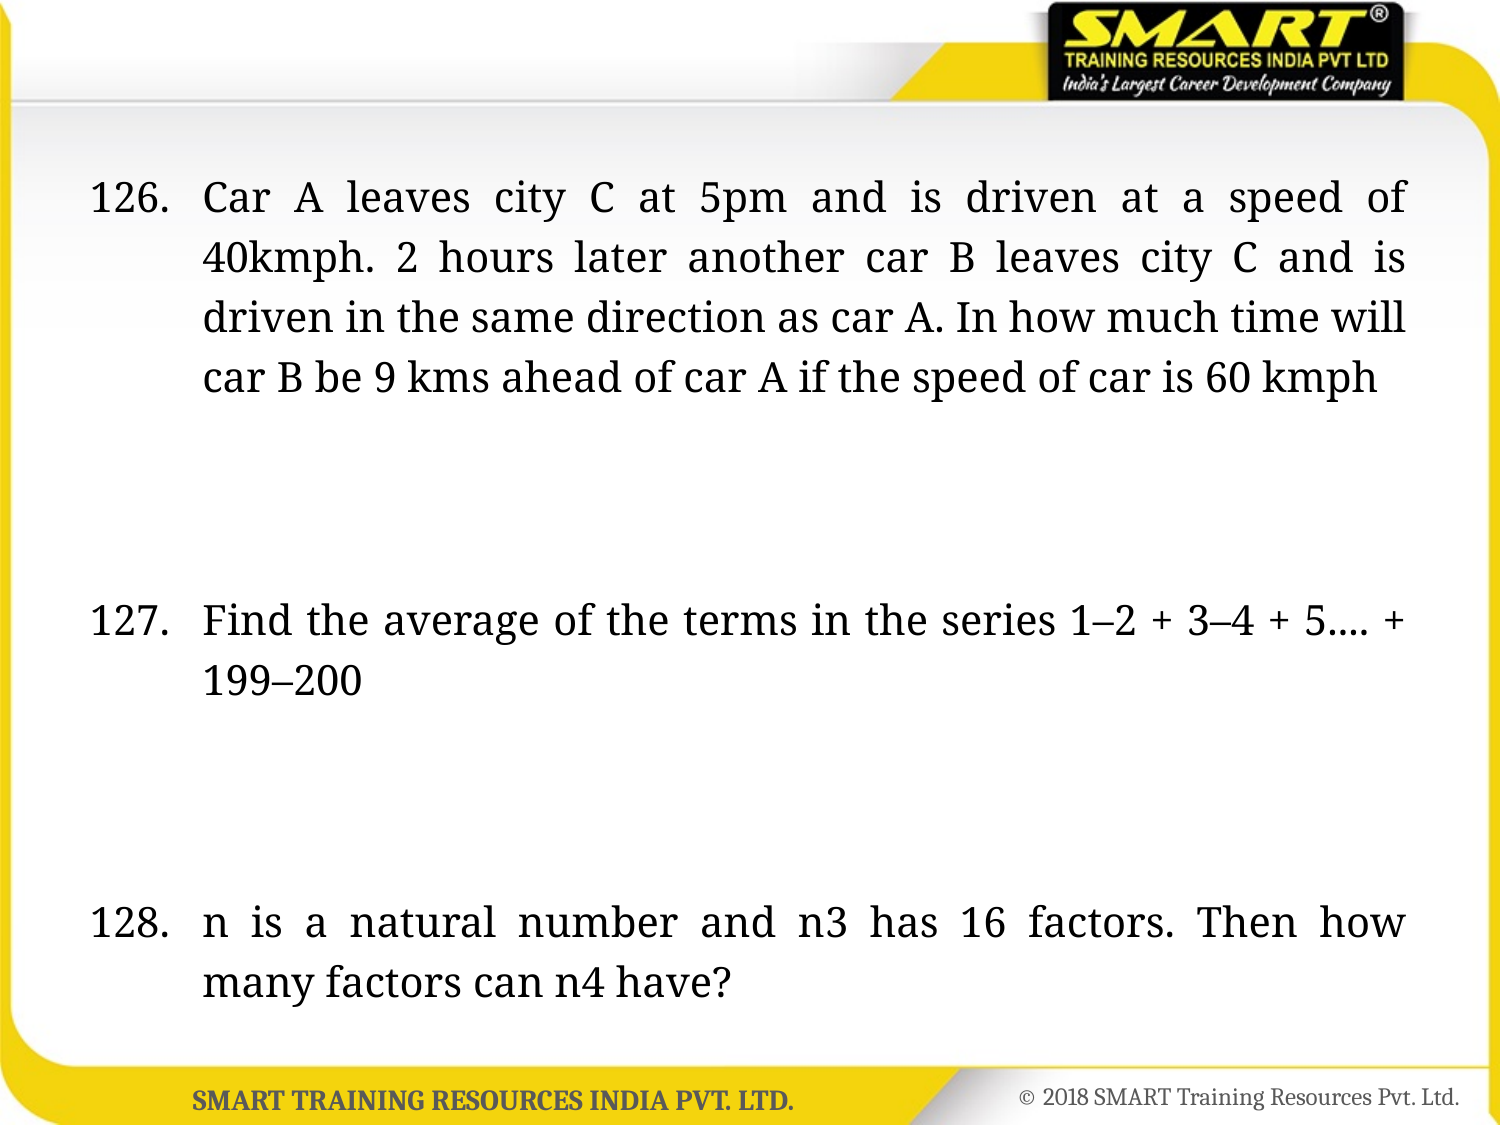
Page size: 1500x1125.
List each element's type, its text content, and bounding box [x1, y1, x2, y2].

text_box 126. Car A leaves city C at 5pm and is driven at a speed of 40kmph. 2 hours later another car B leaves city C and is driven in the same direction as car A. In how much time will car B be 9 kms ahead of car A if the speed of car is 60 kmph 127. Find the average of the terms in the series 1–2 + 3–4 + 5.... + 199–200 128. n is a natural number and n3 has 16 factors. Then how many factors can n4 have? [74, 153, 1422, 1014]
picture [0, 0, 1500, 1125]
